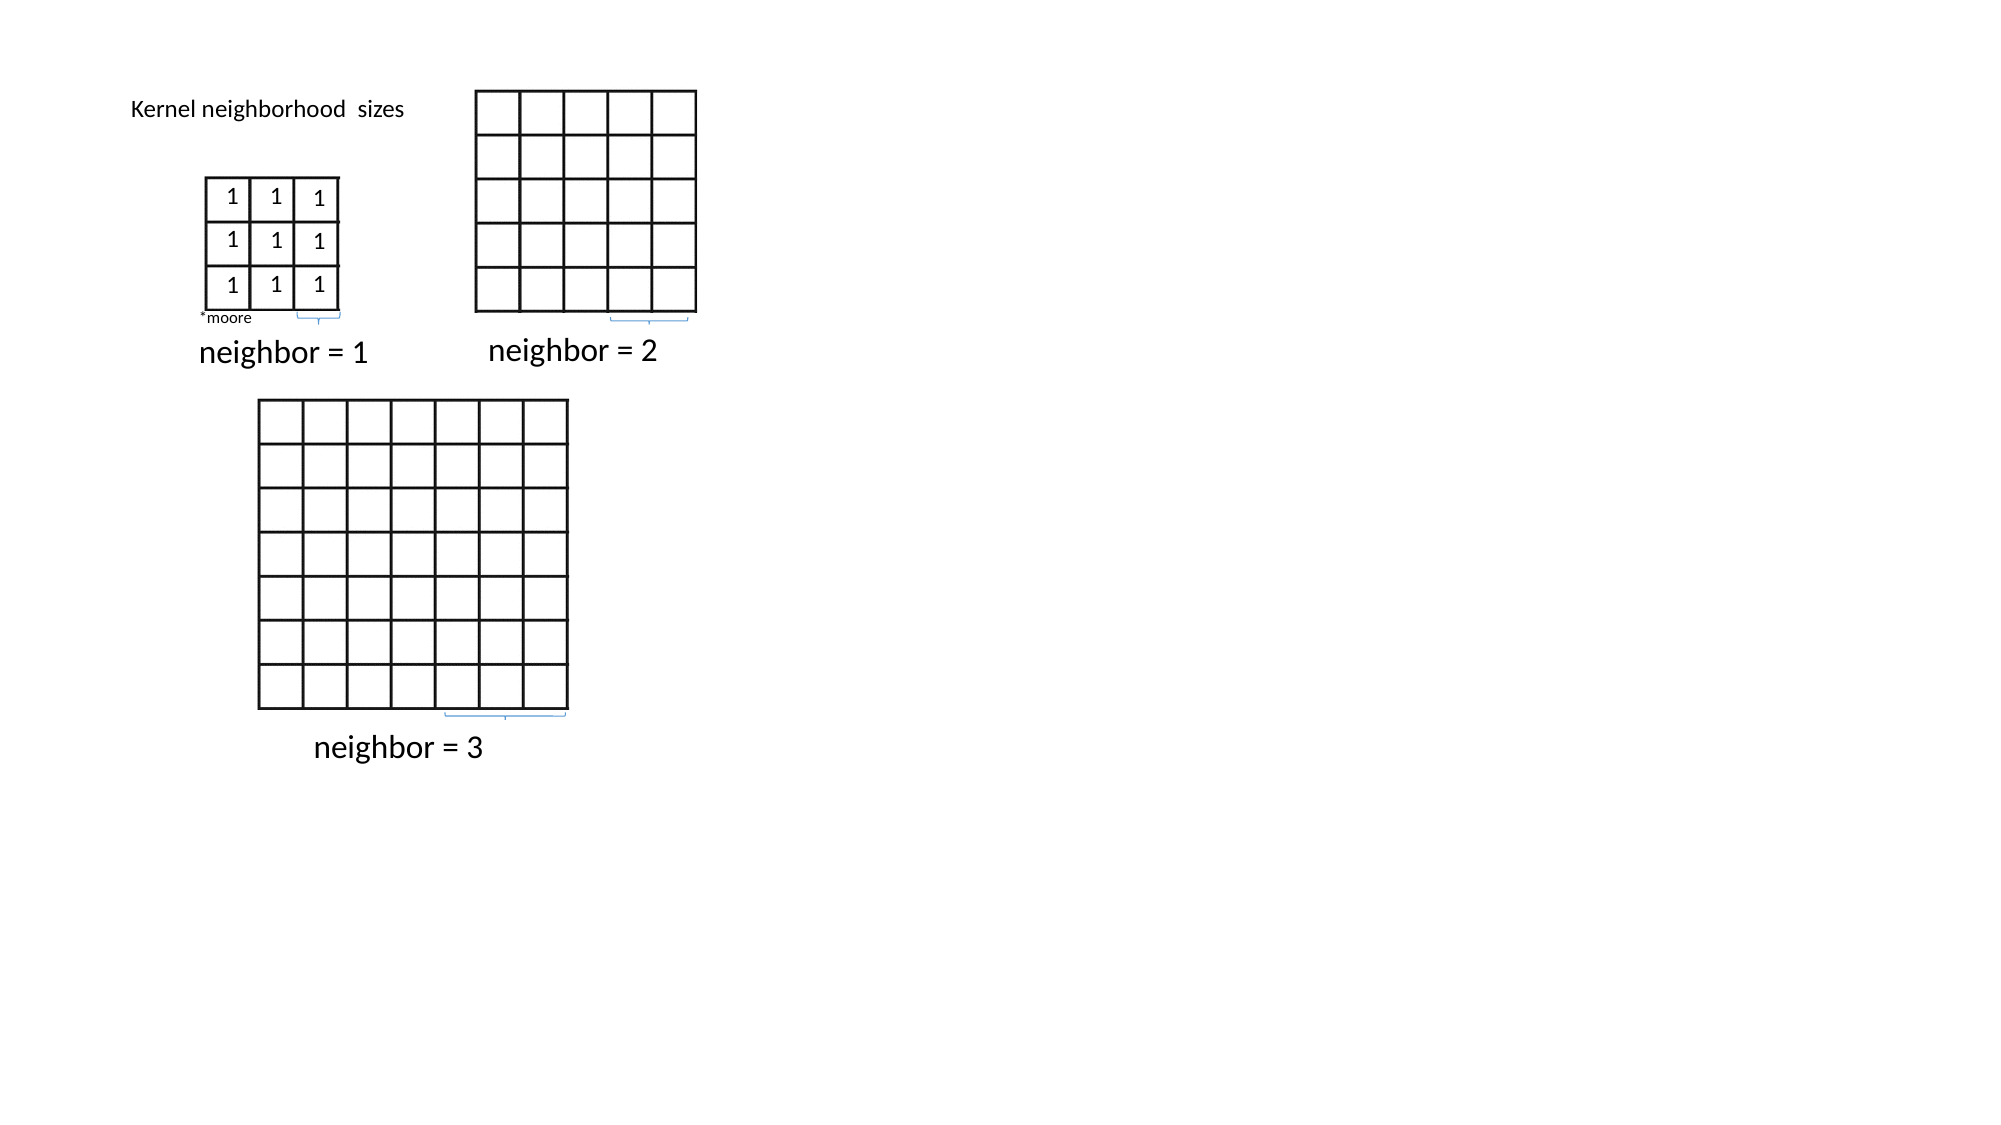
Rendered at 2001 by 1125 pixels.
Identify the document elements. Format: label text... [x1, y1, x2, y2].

picture [473, 85, 698, 313]
text_box neighbor = 3 [298, 717, 529, 773]
text_box neighbor = 1 [184, 322, 414, 378]
picture [257, 394, 570, 710]
text_box *moore [184, 299, 372, 335]
text_box neighbor = 2 [473, 321, 704, 376]
text_box [444, 712, 566, 720]
text_box [609, 317, 689, 325]
text_box Kernel neighborhood sizes [116, 85, 421, 131]
picture [203, 172, 341, 311]
